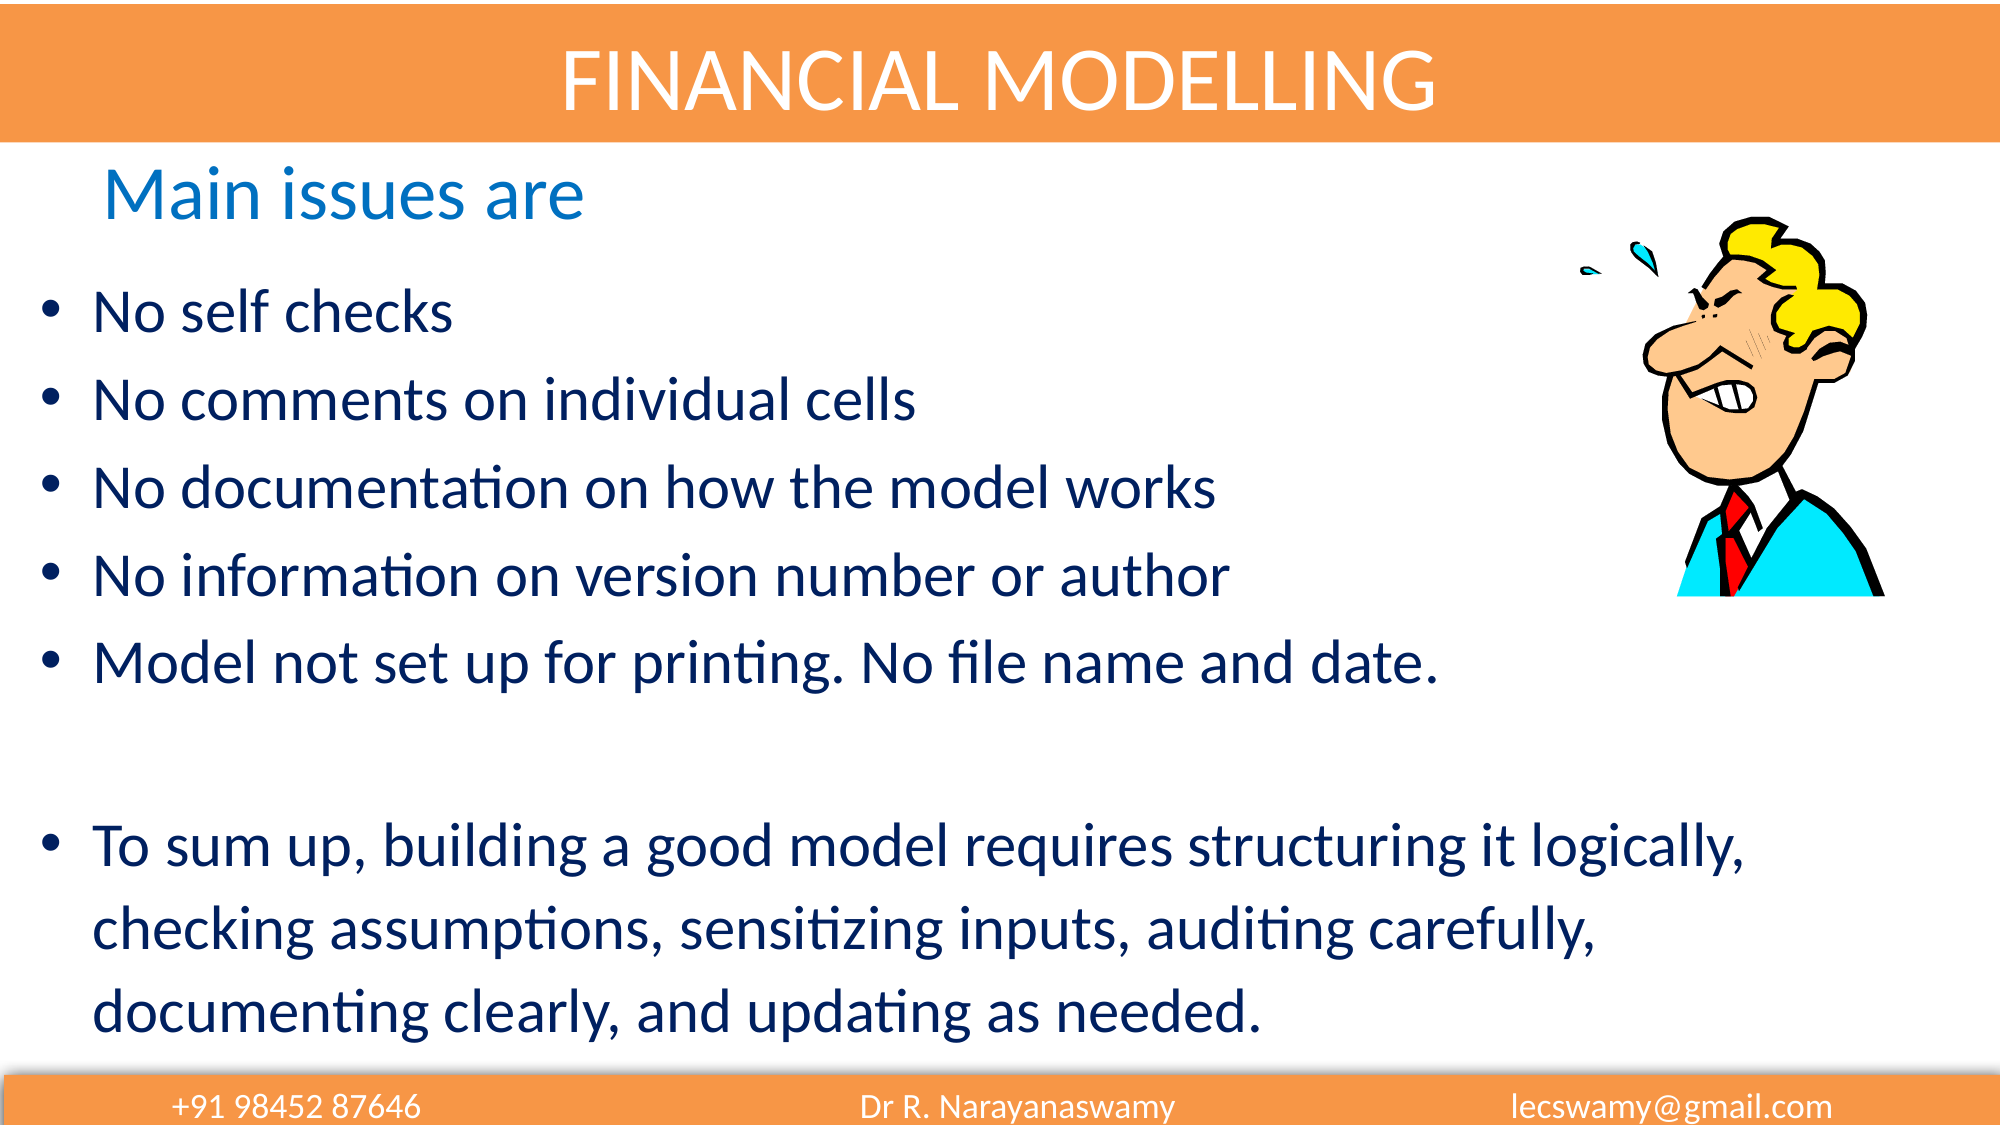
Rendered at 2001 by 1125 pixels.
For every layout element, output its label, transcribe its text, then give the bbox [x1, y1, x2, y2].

text_box +91 98452 87646 Dr R. Narayanaswamy lecswamy@gmail.com [4, 1074, 2000, 1125]
title Main issues are [87, 143, 1438, 243]
text_box FINANCIAL MODELLING [0, 4, 2000, 143]
picture [1564, 212, 1901, 603]
list No self checks No comments on individual cells No documentation on how the model works No information on version number or author Model not set up for printing. No file name and date. To sum up, building a good model requires structuring it logically, checking assumptions, sensitizing inputs, auditing carefully, documenting clearly, and updating as needed. [24, 262, 1900, 1055]
